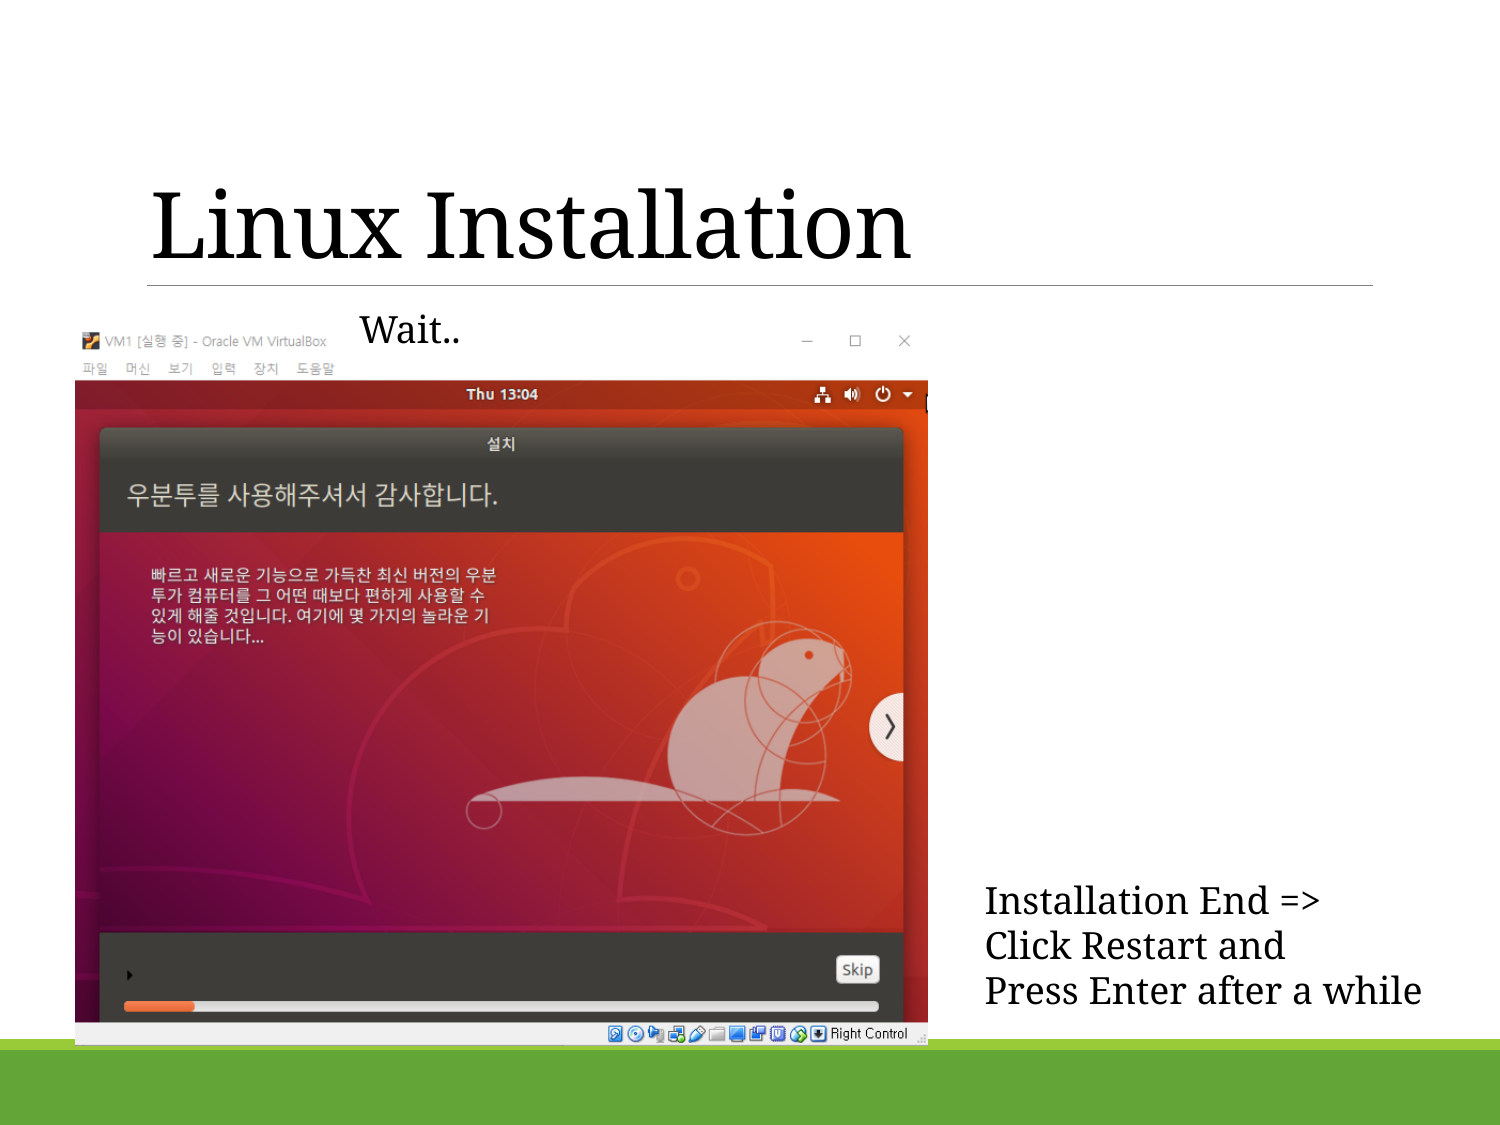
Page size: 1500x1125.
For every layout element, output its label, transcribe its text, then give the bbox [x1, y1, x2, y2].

text_box Wait.. [344, 298, 476, 325]
text_box Installation End => Click Restart and Press Enter after a while [969, 869, 1438, 1020]
title Linux Installation [135, 47, 1373, 285]
picture [74, 328, 928, 1046]
